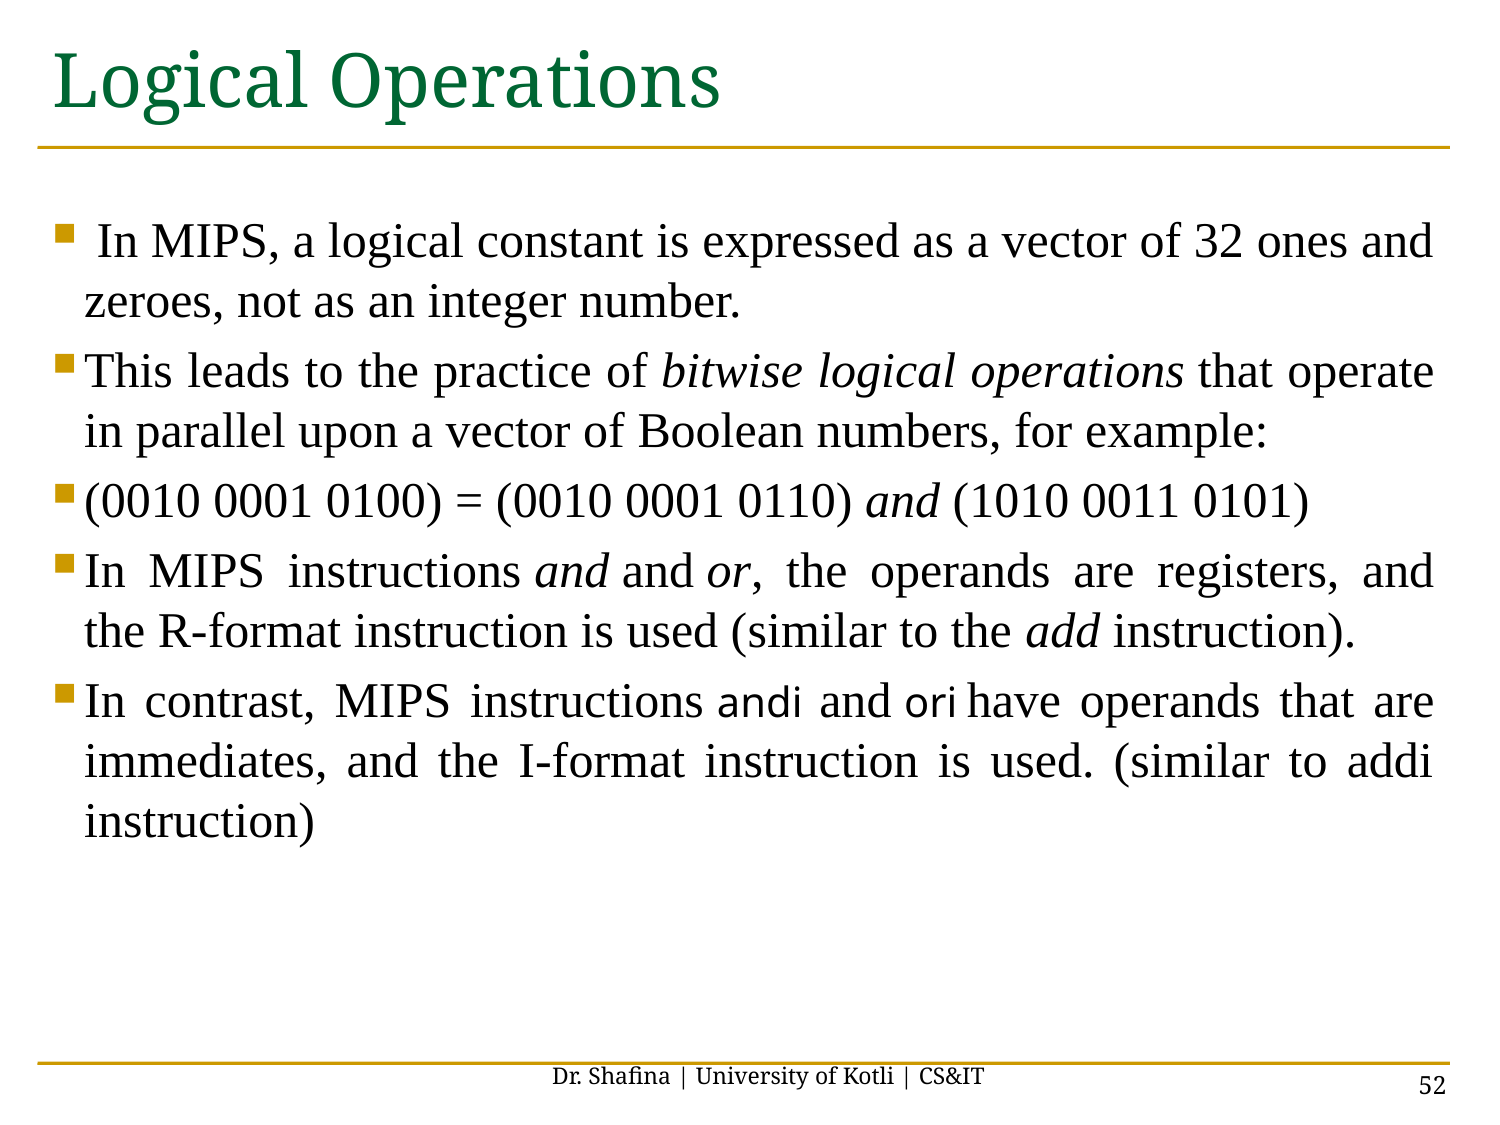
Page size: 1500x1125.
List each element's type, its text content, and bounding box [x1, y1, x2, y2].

footer Dr. Shafina | University of Kotli | CS&IT [512, 1024, 1026, 1101]
title Logical Operations [37, 24, 1450, 200]
list In MIPS, a logical constant is expressed as a vector of 32 ones and zeroes, not as an integer number. This leads to the practice of bitwise logical operations that operate in parallel upon a vector of Boolean numbers, for example: (0010 0001 0100) = (0010 0001 0110) and (1010 0011 0101) In MIPS instructions and and or, the operands are registers, and the R-format instruction is used (similar to the add instruction). In contrast, MIPS instructions andi and ori have operands that are immediates, and the I-format instruction is used. (similar to addi instruction) [37, 200, 1450, 1007]
slide_number 52 [1111, 1036, 1462, 1112]
